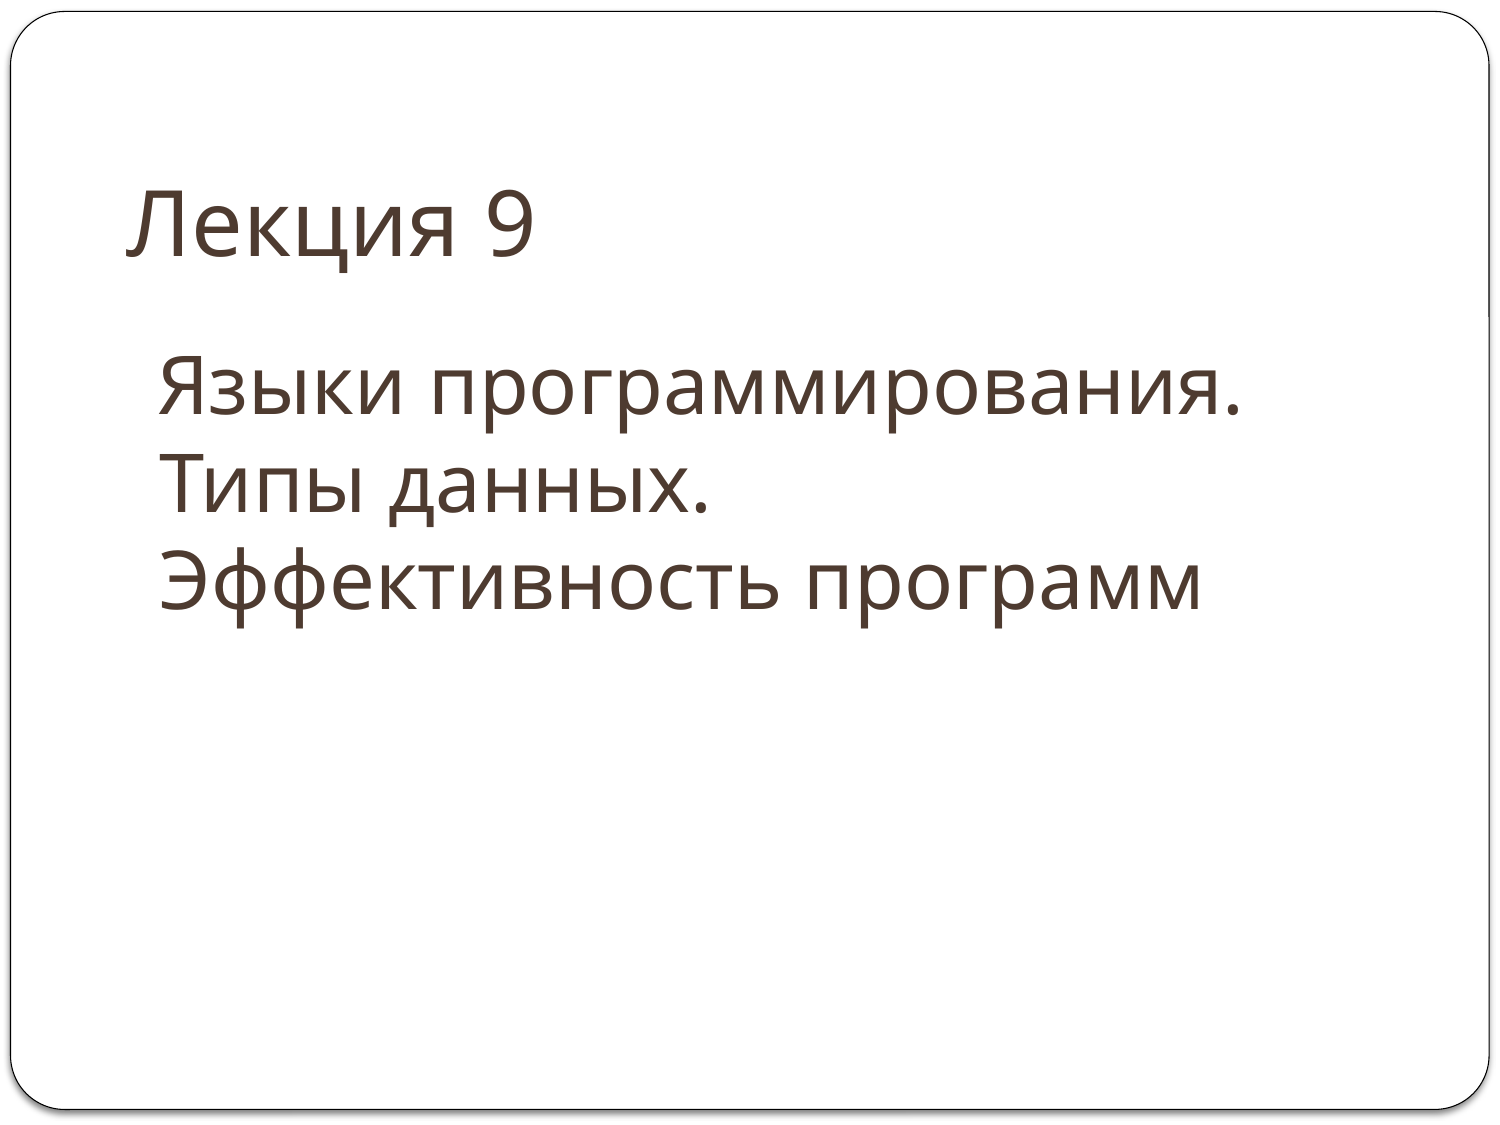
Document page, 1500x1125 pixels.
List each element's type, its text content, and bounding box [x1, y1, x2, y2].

title Лекция 9 [112, 101, 1388, 290]
list Языки программирования. Типы данных. Эффективность программ [100, 326, 1291, 888]
